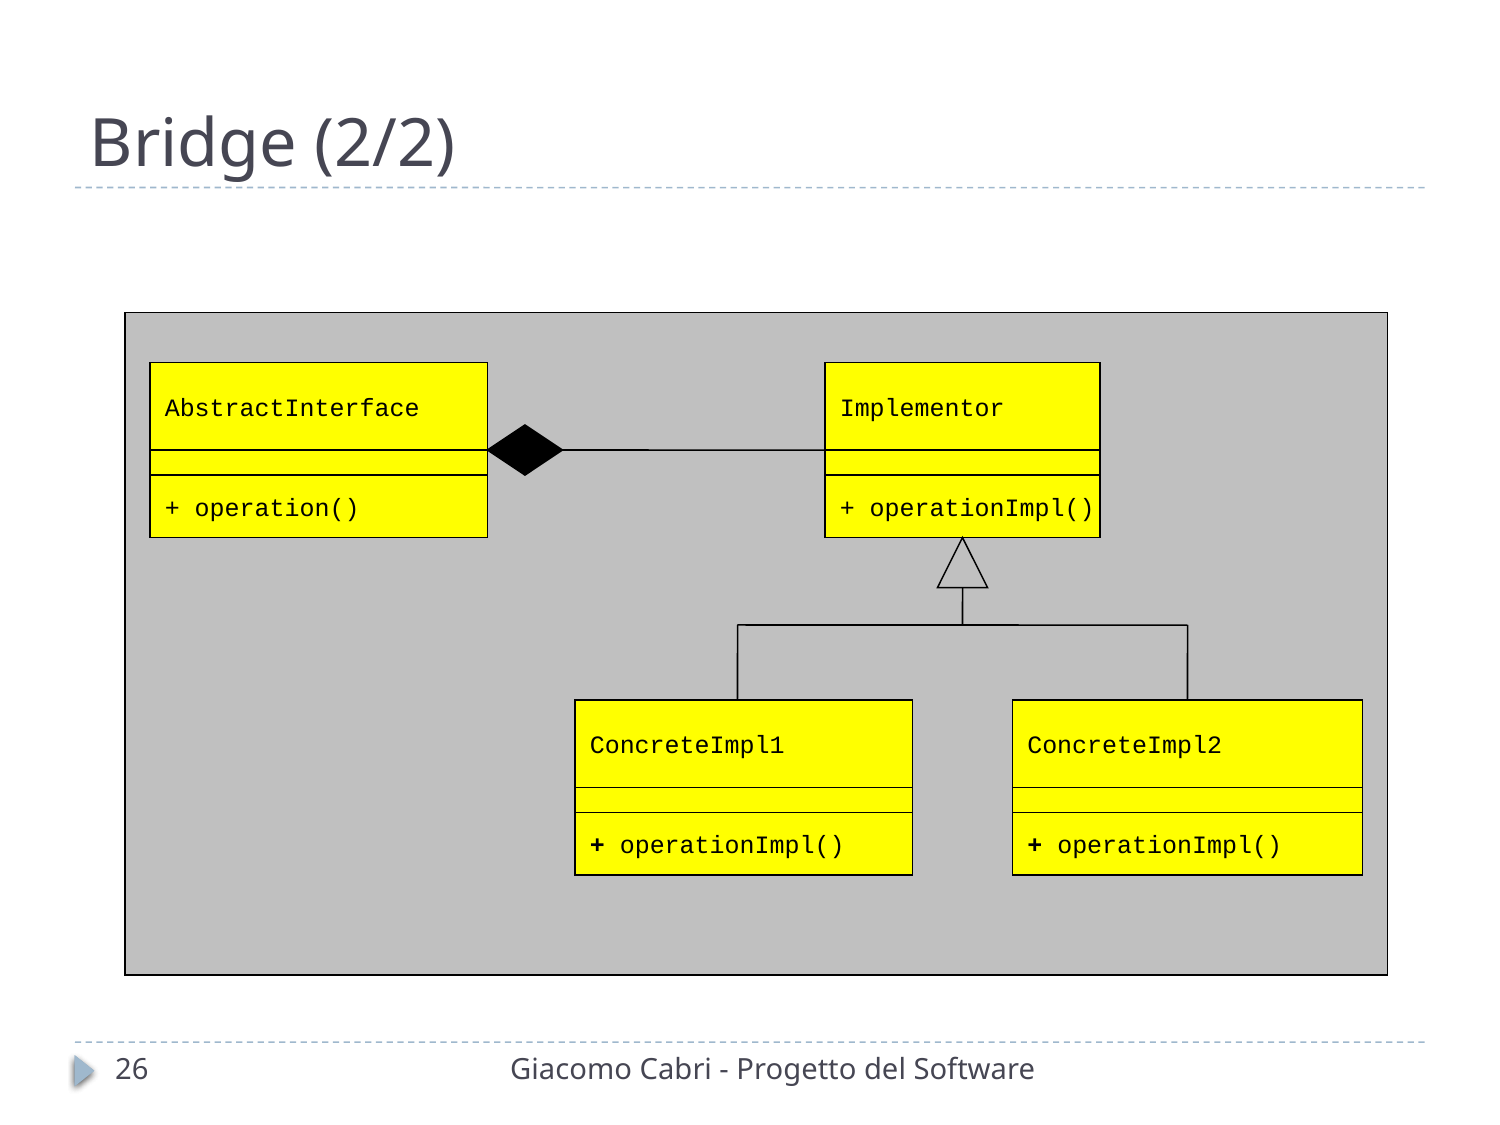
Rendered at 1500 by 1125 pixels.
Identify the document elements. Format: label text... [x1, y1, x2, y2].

title Bridge (2/2) [75, 37, 1425, 188]
text_box [493, 425, 563, 476]
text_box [574, 699, 913, 876]
footer Giacomo Cabri - Progetto del Software [475, 1042, 1051, 1103]
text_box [824, 362, 1101, 538]
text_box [1012, 699, 1363, 876]
text_box [124, 312, 1388, 975]
text_box [937, 551, 988, 588]
slide_number 26 [100, 1042, 426, 1103]
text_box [149, 362, 488, 538]
